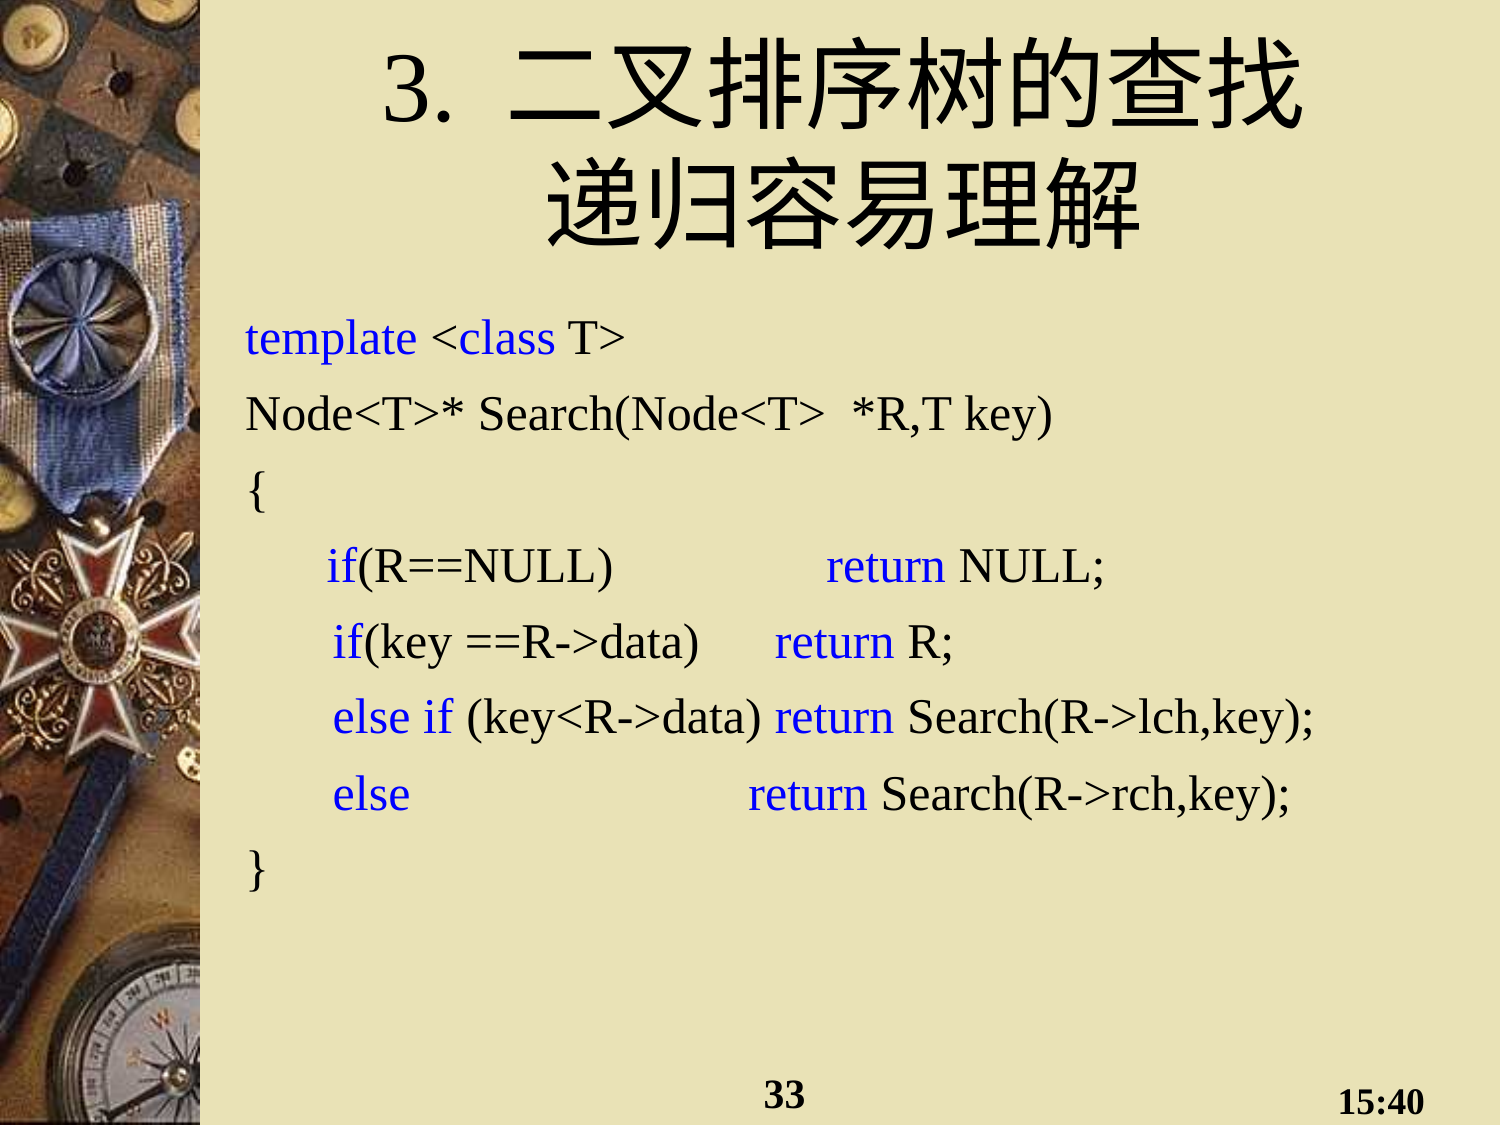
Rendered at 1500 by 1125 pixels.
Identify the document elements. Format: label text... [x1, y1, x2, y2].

title 3. 二叉排序树的查找 递归容易理解 [225, 0, 1463, 291]
picture [0, 0, 200, 1125]
list template <class T> Node<T>* Search(Node<T> *R,T key) { if(R==NULL) return NULL; if(key ==R->data) return R; else if (key<R->data) return Search(R->lch,key); else return Search(R->rch,key); } [230, 290, 1421, 939]
